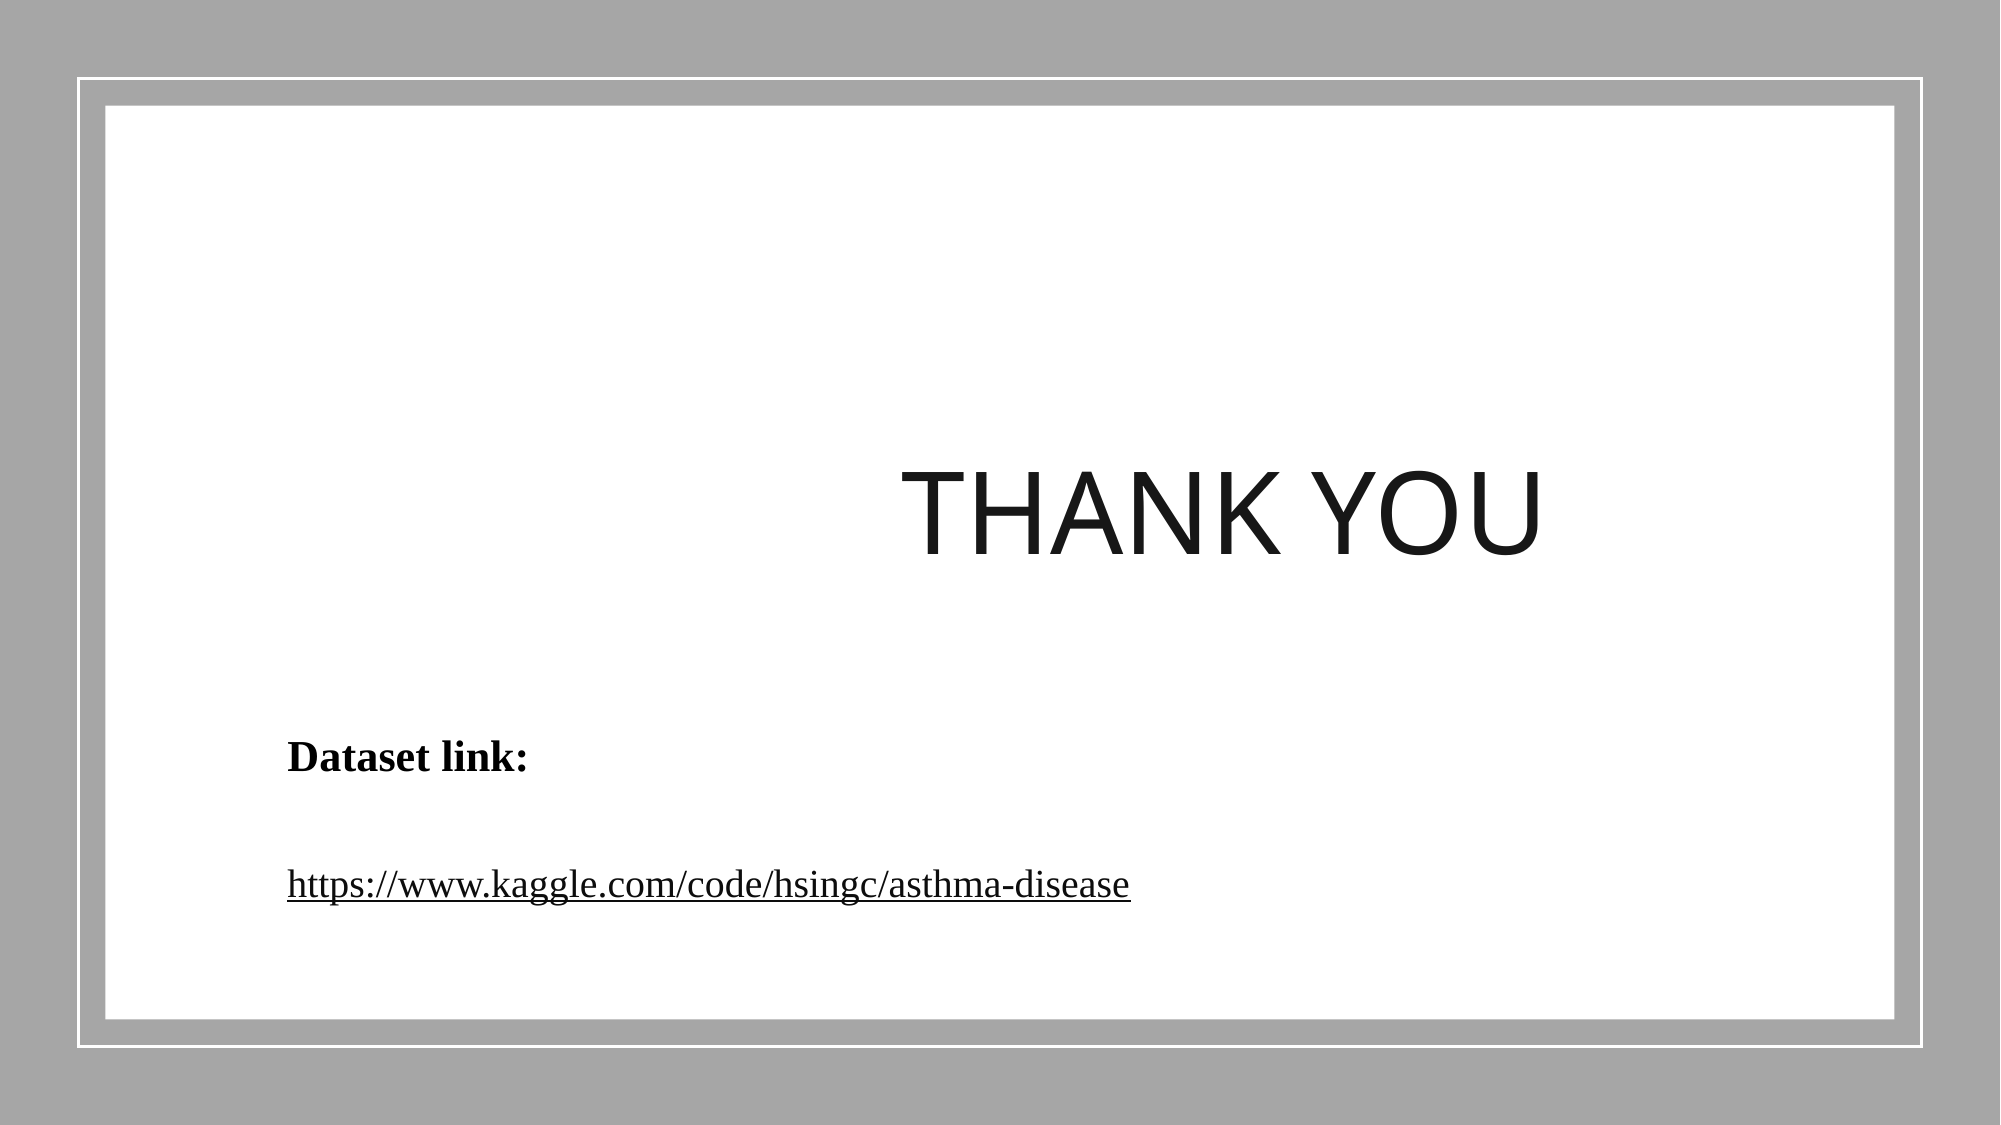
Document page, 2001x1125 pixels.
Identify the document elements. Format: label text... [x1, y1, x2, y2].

text_box Dataset link: https://www.kaggle.com/code/hsingc/asthma-disease [272, 719, 1240, 971]
text_box [0, 0, 2000, 1125]
text_box THANK YOU [722, 184, 1728, 587]
text_box [104, 104, 1896, 1021]
text_box [77, 77, 1923, 1048]
